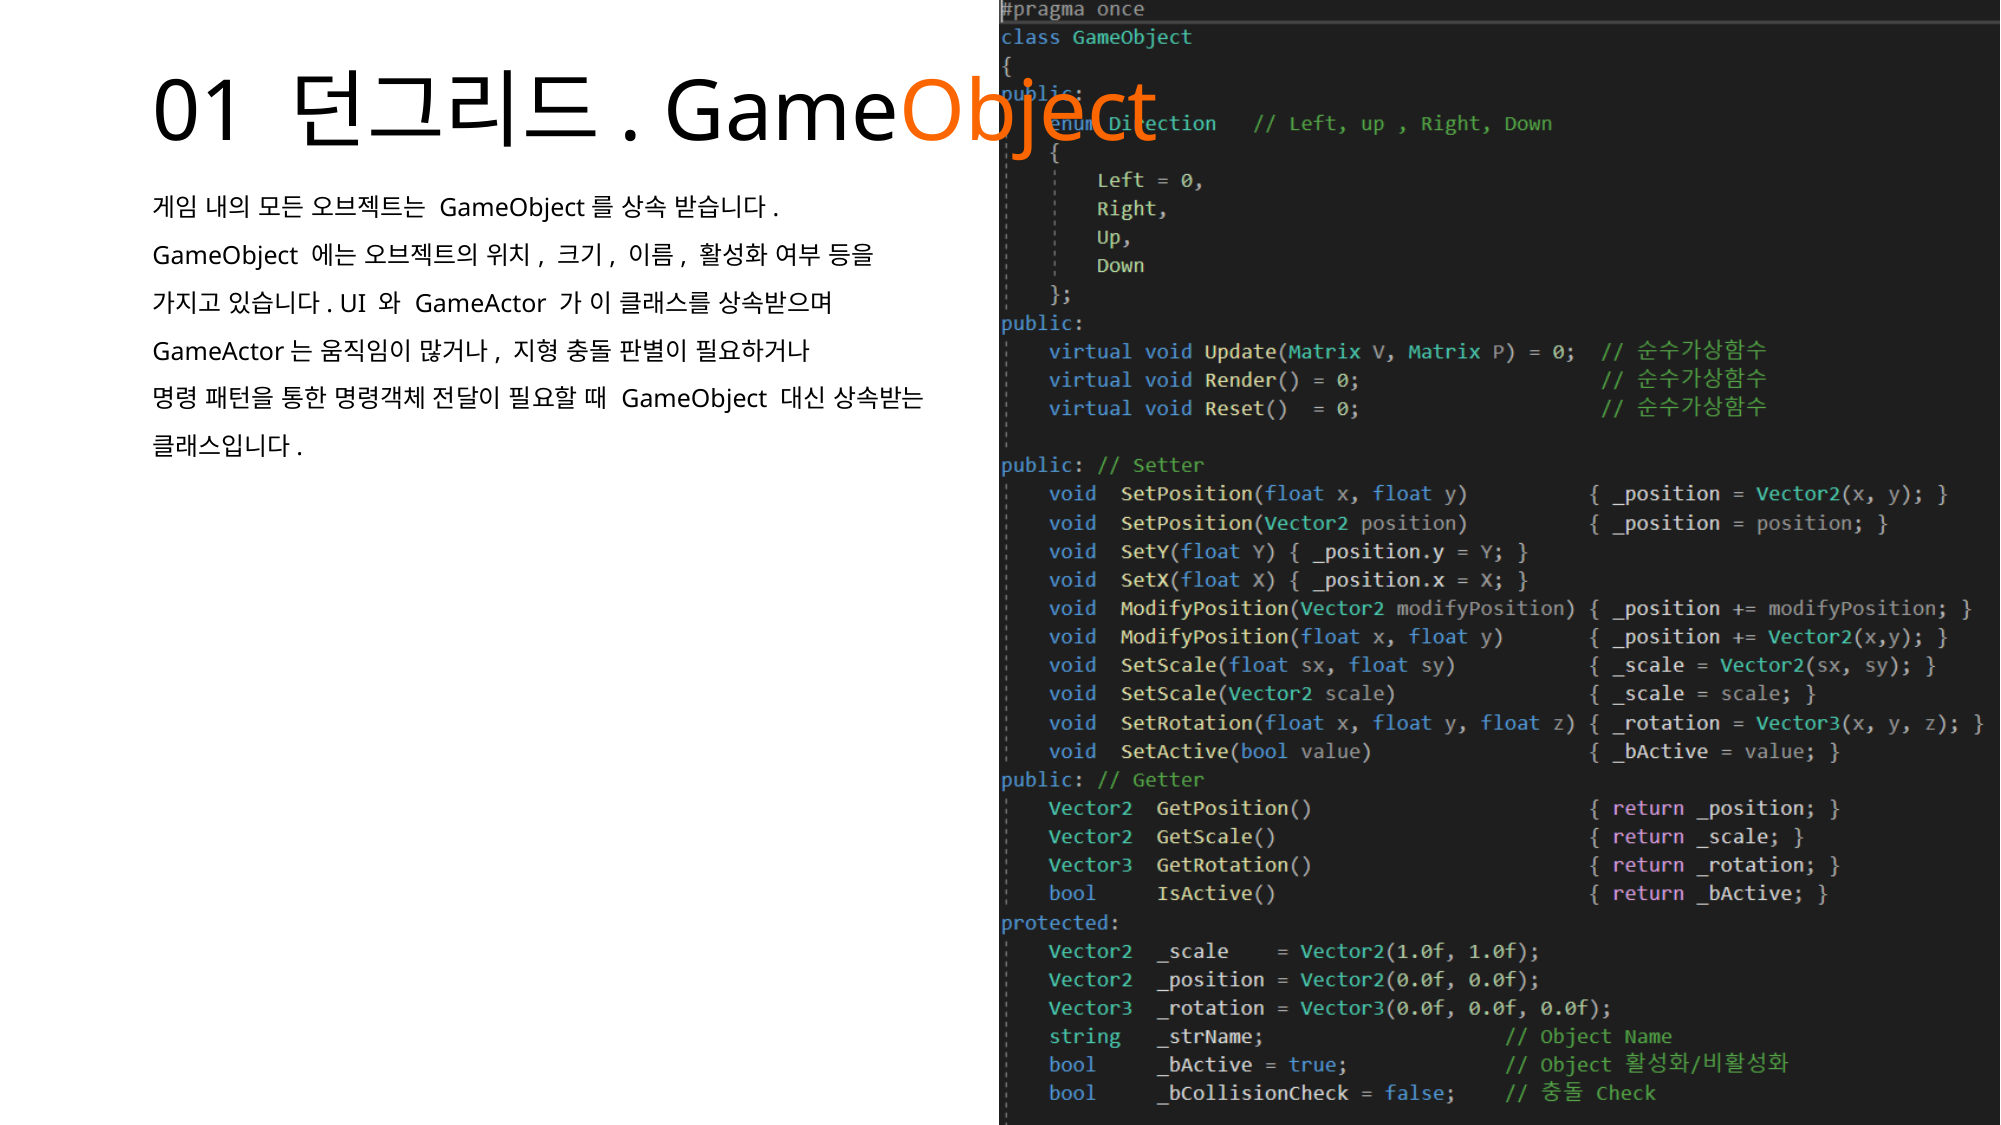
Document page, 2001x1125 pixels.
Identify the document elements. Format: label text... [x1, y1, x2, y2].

picture [999, 0, 2000, 1125]
title 01 던그리드. GameObject [137, 59, 999, 167]
list 게임 내의 모든 오브젝트는 GameObject를 상속 받습니다. GameObject 에는 오브젝트의 위치, 크기, 이름, 활성화 여부 등을 가지고 있습니다. UI 와 GameActor 가 이 클래스를 상속받으며 GameActor는 움직임이 많거나, 지형 충돌 판별이 필요하거나 명령 패턴을 통한 명령객체 전달이 필요할 때 GameObject 대신 상속받는 클래스입니다. [137, 187, 999, 1014]
